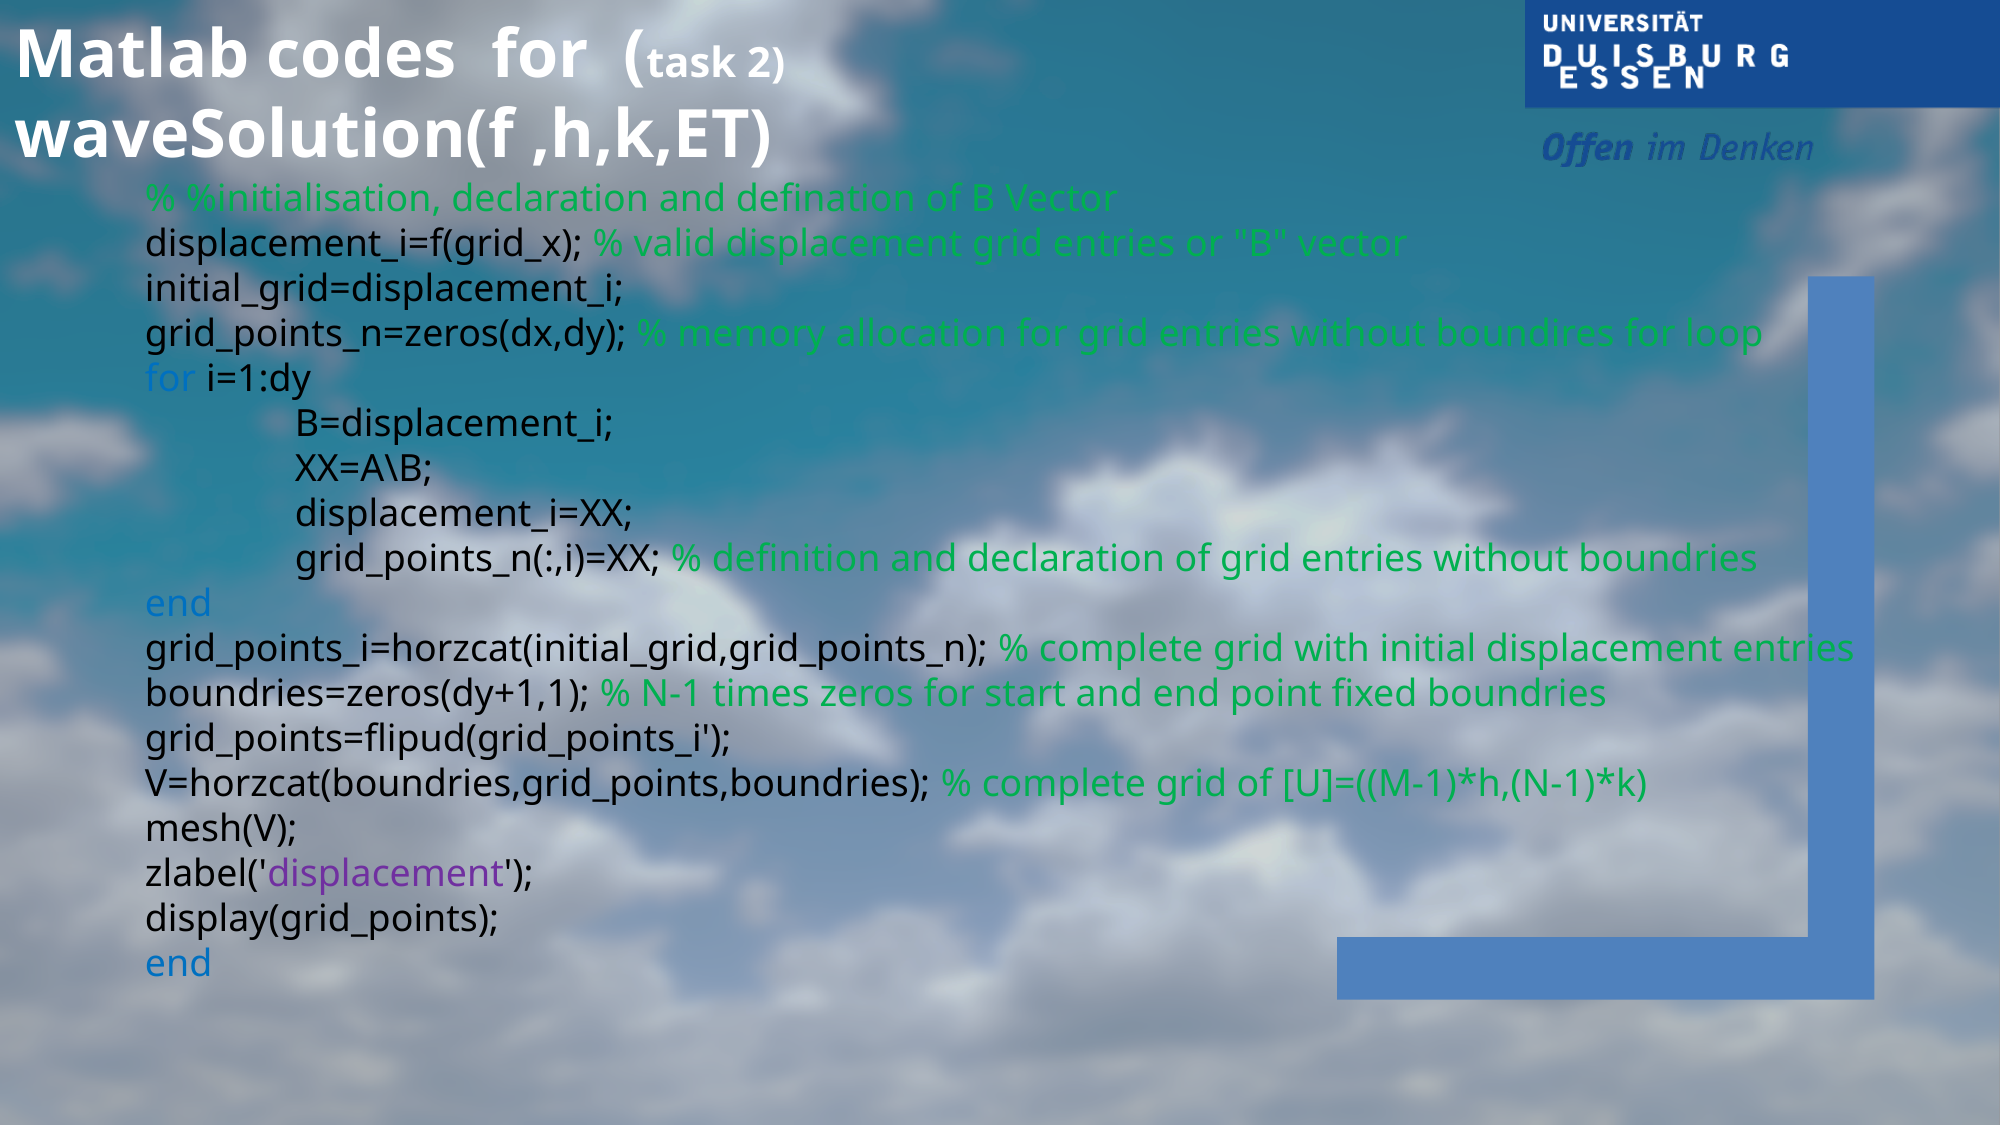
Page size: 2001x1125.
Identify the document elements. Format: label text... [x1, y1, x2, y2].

text_box % %initialisation, declaration and defination of B Vector displacement_i=f(grid_x); % valid displacement grid entries or "B" vector initial_grid=displacement_i; grid_points_n=zeros(dx,dy); % memory allocation for grid entries without boundires for loop for i=1:dy B=displacement_i; XX=A\B; displacement_i=XX; grid_points_n(:,i)=XX; % definition and declaration of grid entries without boundries end grid_points_i=horzcat(initial_grid,grid_points_n); % complete grid with initial displacement entries boundries=zeros(dy+1,1); % N-1 times zeros for start and end point fixed boundries grid_points=flipud(grid_points_i'); V=horzcat(boundries,grid_points,boundries); % complete grid of [U]=((M-1)*h,(N-1)*k) mesh(V); zlabel('displacement'); display(grid_points); end [130, 166, 1911, 992]
text_box Matlab codes for (task 2) waveSolution(f ,h,k,ET) [0, 3, 1378, 178]
picture [0, 0, 2001, 1125]
